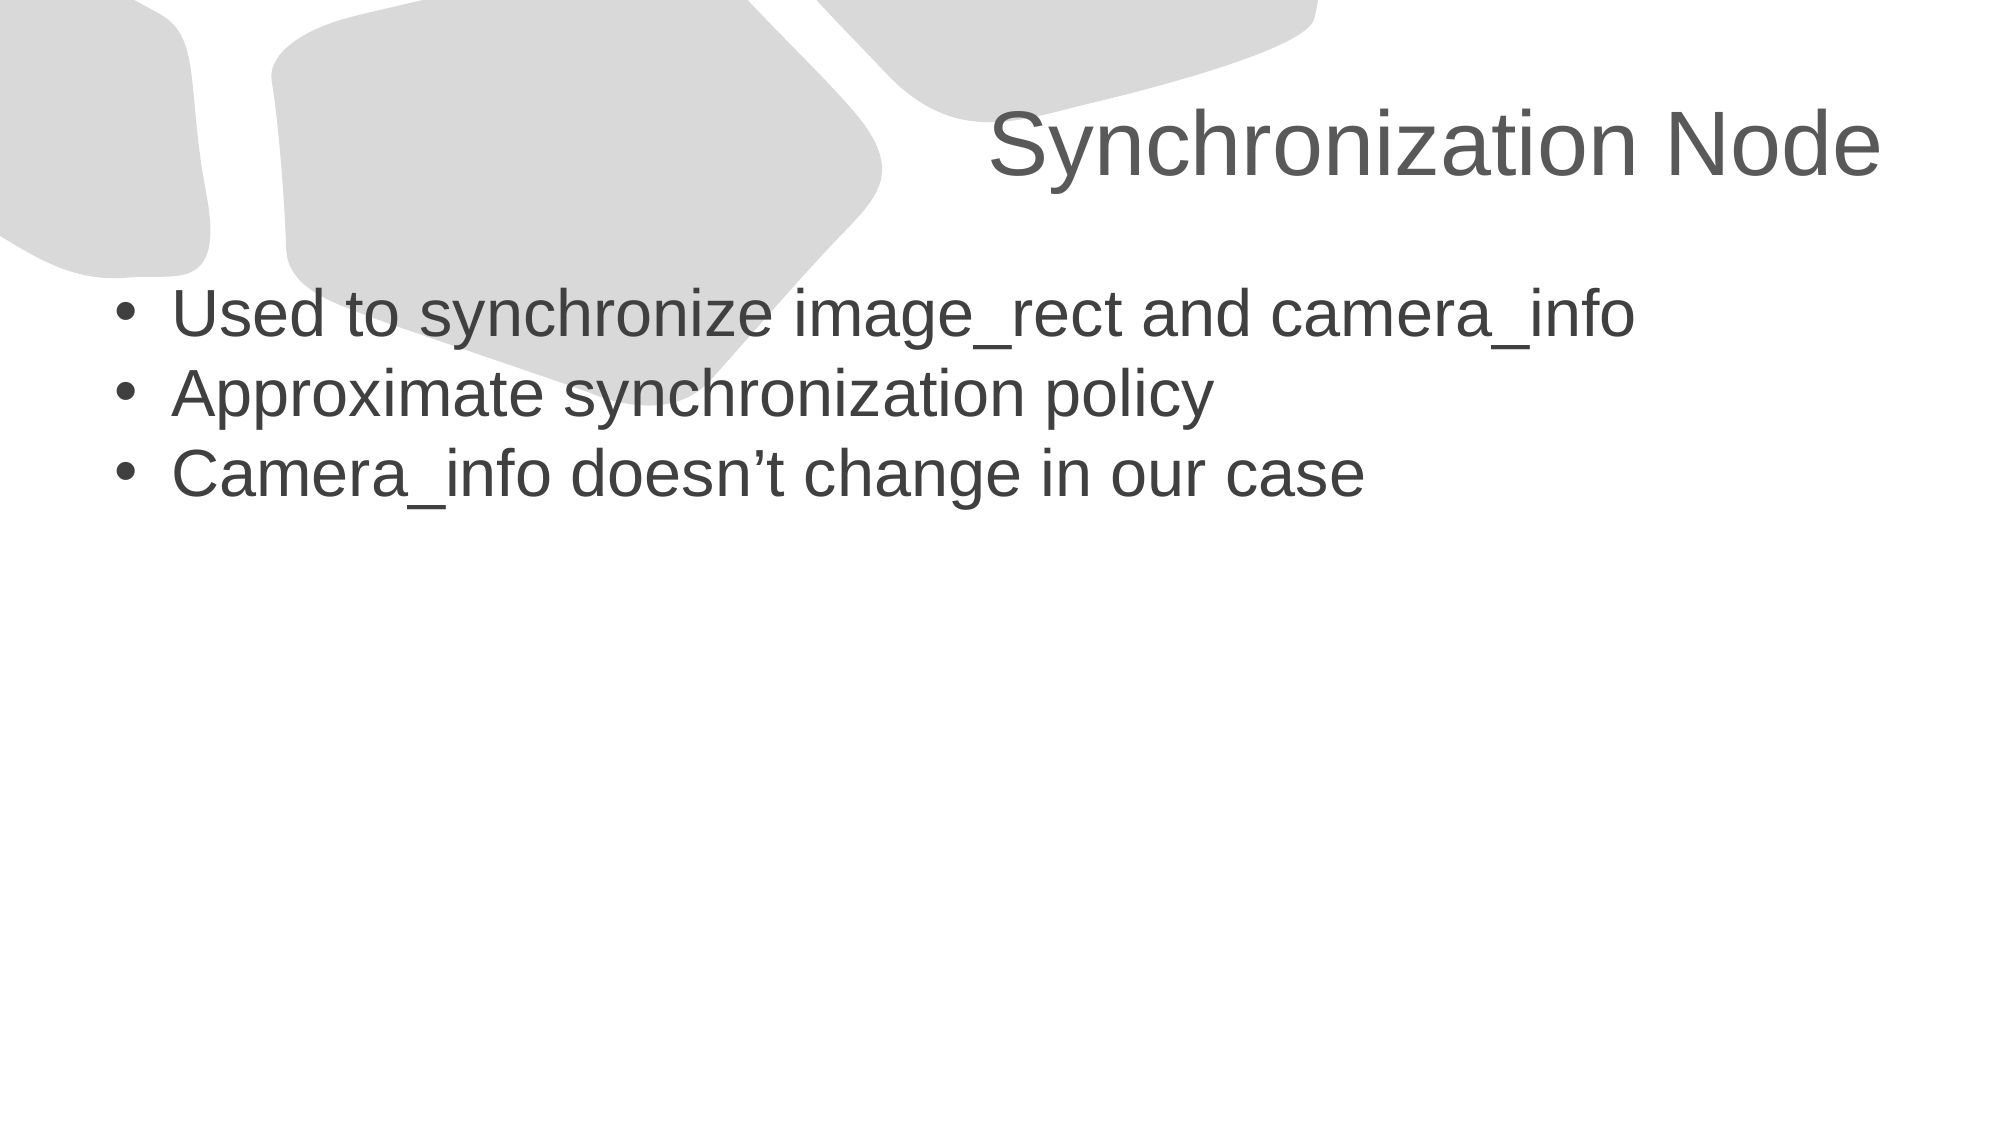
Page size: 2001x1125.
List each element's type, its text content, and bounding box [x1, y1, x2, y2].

list Used to synchronize image_rect and camera_info Approximate synchronization policy Camera_info doesn’t change in our case [99, 262, 1900, 1005]
title Synchronization Node [99, 45, 1900, 233]
